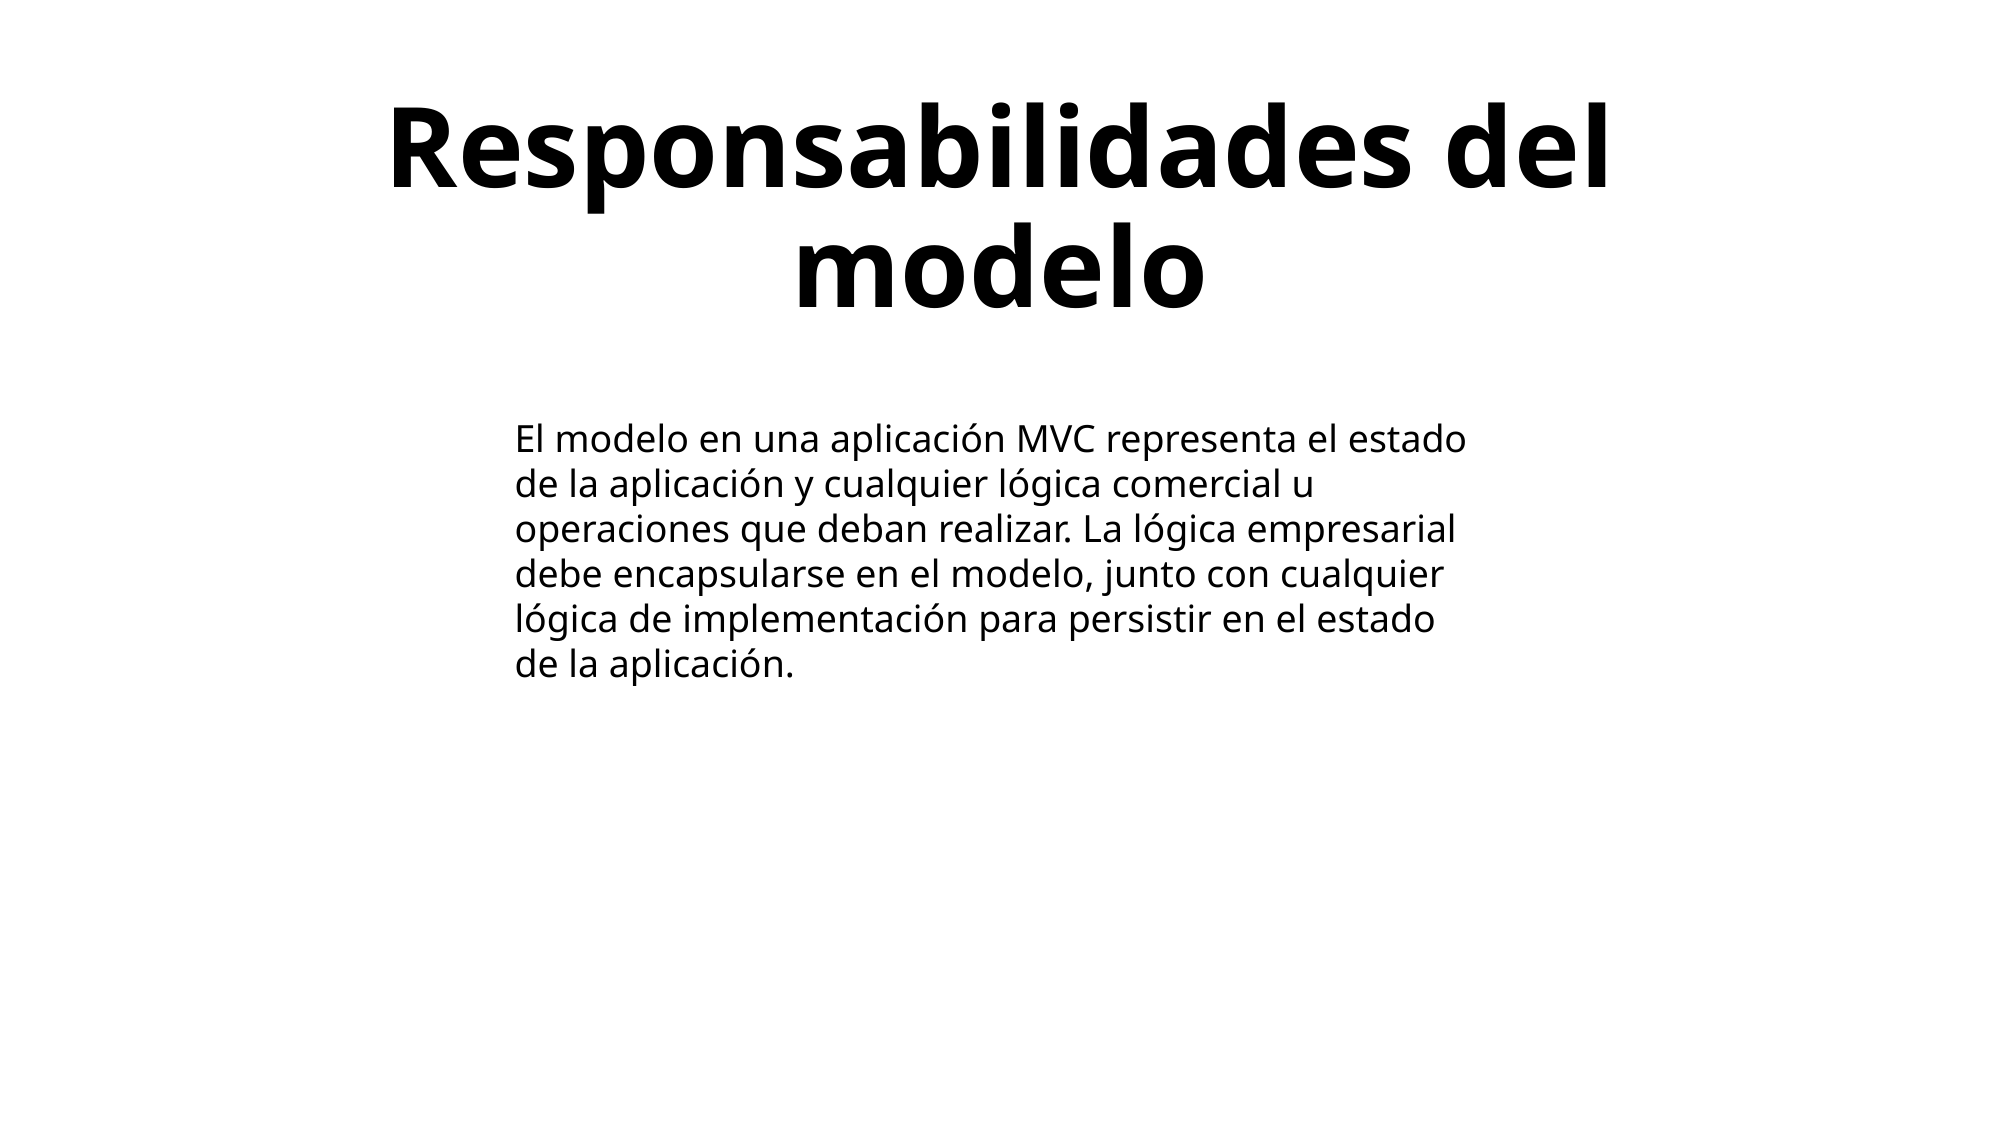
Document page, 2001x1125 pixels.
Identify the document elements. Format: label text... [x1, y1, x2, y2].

text_box El modelo en una aplicación MVC representa el estado de la aplicación y cualquier lógica comercial u operaciones que deban realizar. La lógica empresarial debe encapsularse en el modelo, junto con cualquier lógica de implementación para persistir en el estado de la aplicación. [499, 407, 1501, 693]
title Responsabilidades del modelo [249, 80, 1750, 473]
